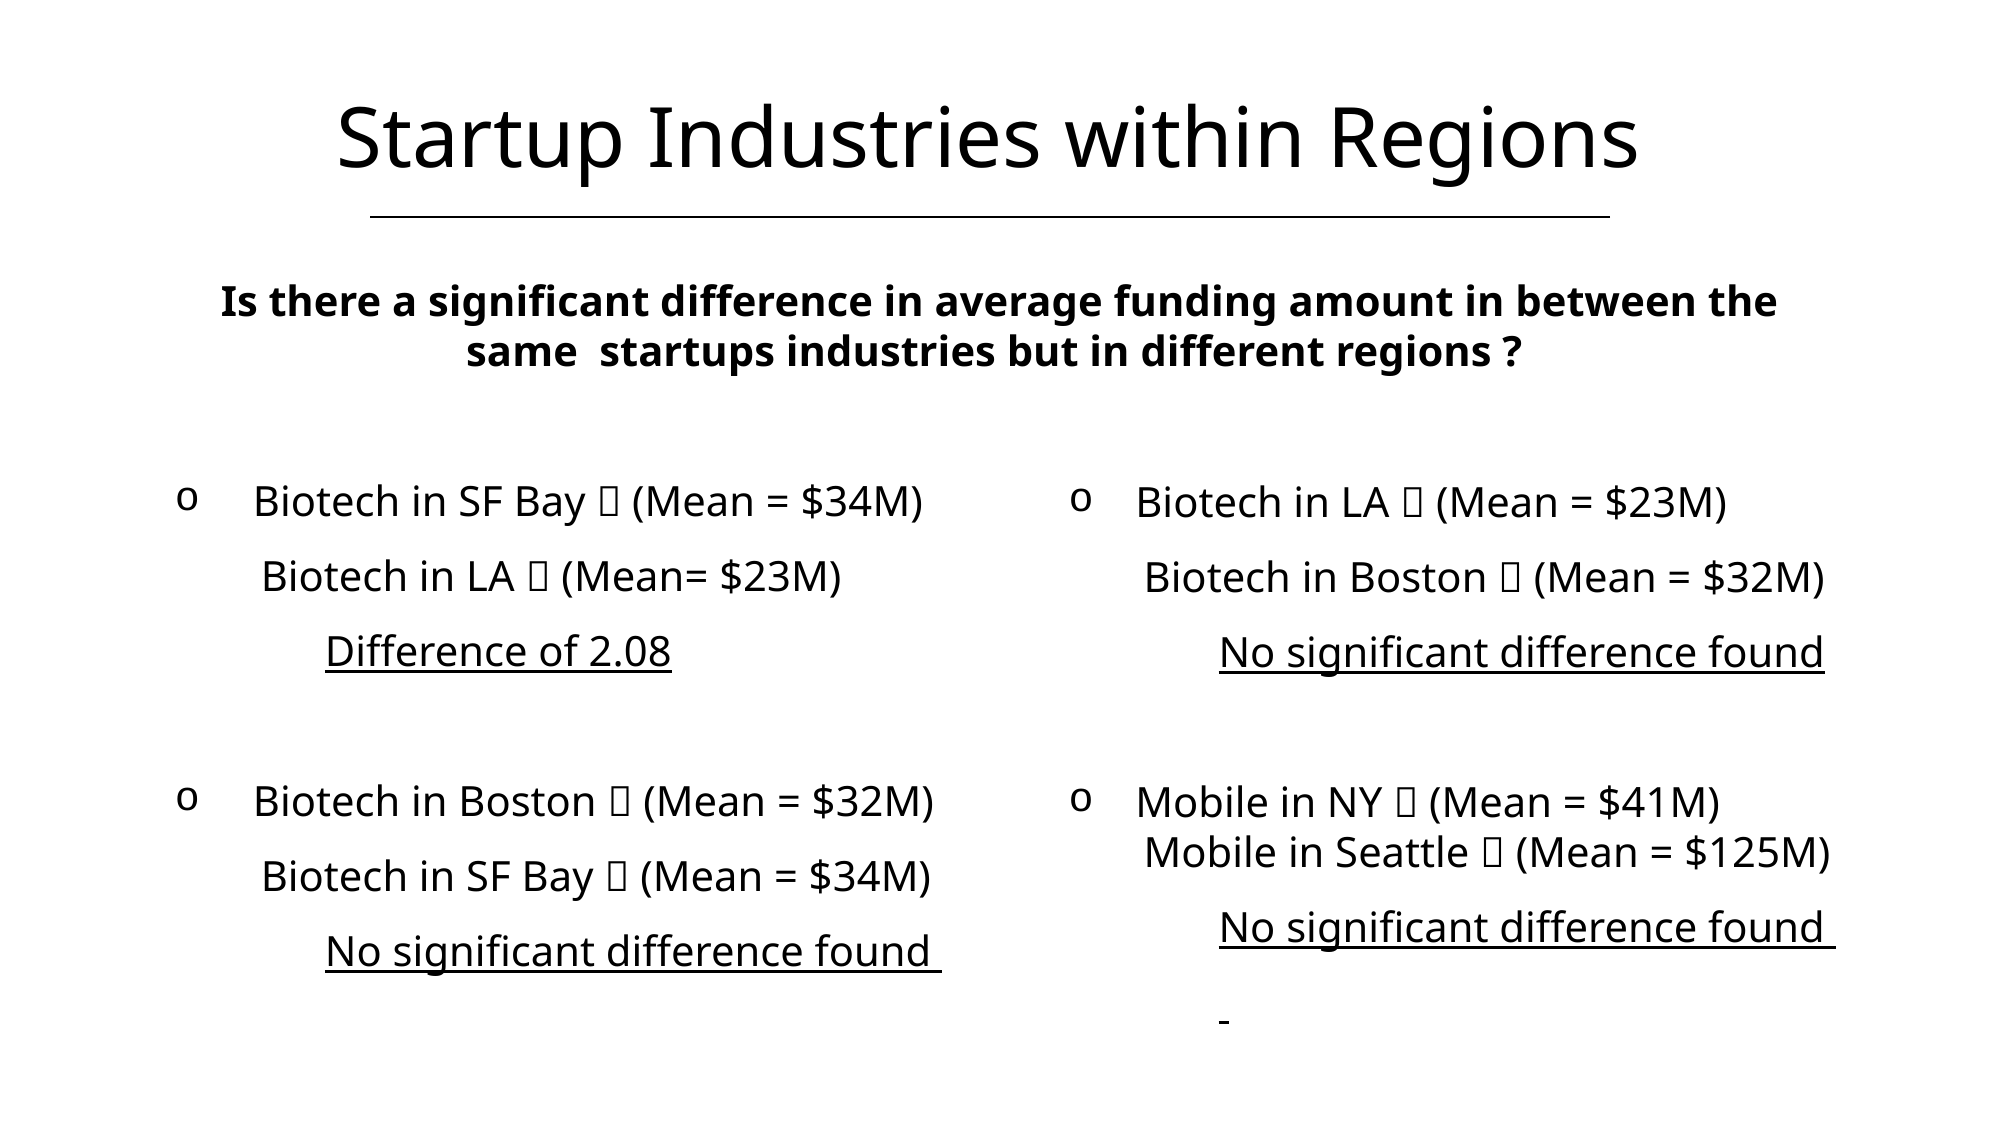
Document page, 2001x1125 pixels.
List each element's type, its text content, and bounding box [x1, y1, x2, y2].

text_box Is there a significant difference in average funding amount in between the same startups industries but in different regions ? Biotech in SF Bay  (Mean = $34M) Biotech in LA  (Mean= $23M) Difference of 2.08 Biotech in Boston  (Mean = $32M) Biotech in SF Bay  (Mean = $34M) No significant difference found [160, 217, 1840, 1125]
title Startup Industries within Regions [137, 31, 1863, 249]
text_box Biotech in LA  (Mean = $23M) Biotech in Boston  (Mean = $32M) No significant difference found Mobile in NY  (Mean = $41M) Mobile in Seattle  (Mean = $125M) No significant difference found [1053, 468, 1893, 1034]
